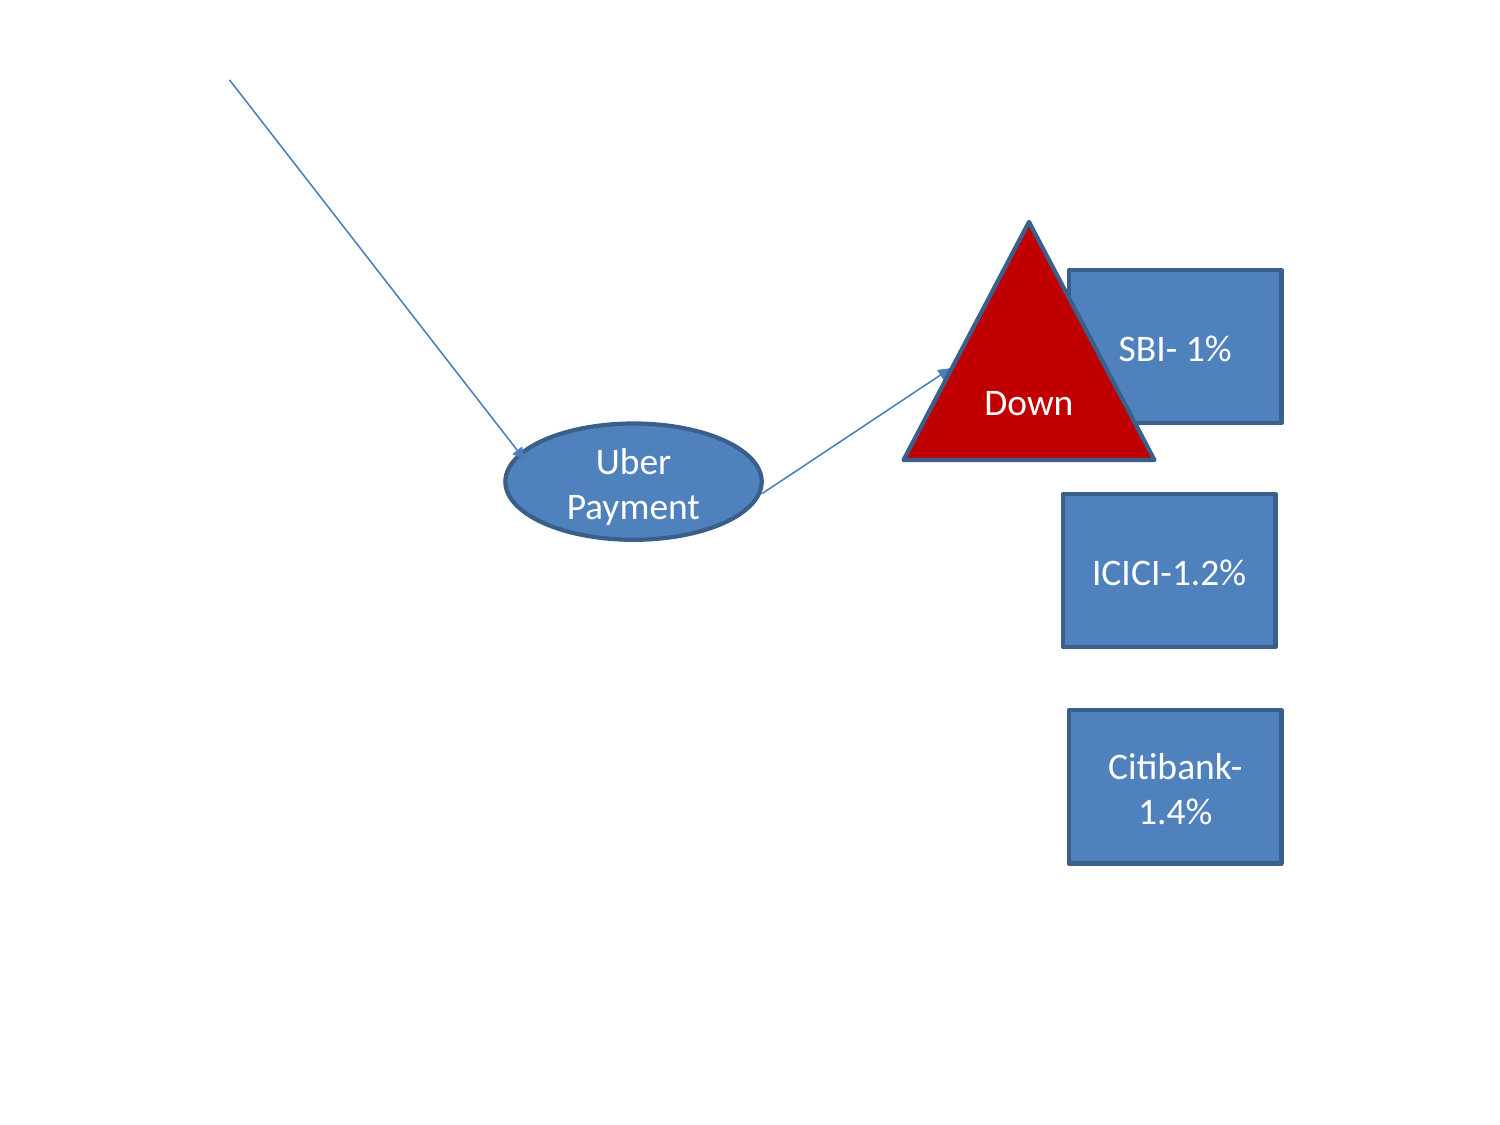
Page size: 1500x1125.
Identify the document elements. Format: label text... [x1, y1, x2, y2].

text_box Citibank- 1.4% [1067, 708, 1284, 866]
text_box Down [950, 219, 1157, 463]
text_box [761, 368, 951, 495]
text_box SBI- 1% [1067, 268, 1284, 425]
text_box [229, 79, 526, 461]
text_box Uber Payment [503, 421, 759, 542]
text_box ICICI-1.2% [1061, 492, 1278, 649]
